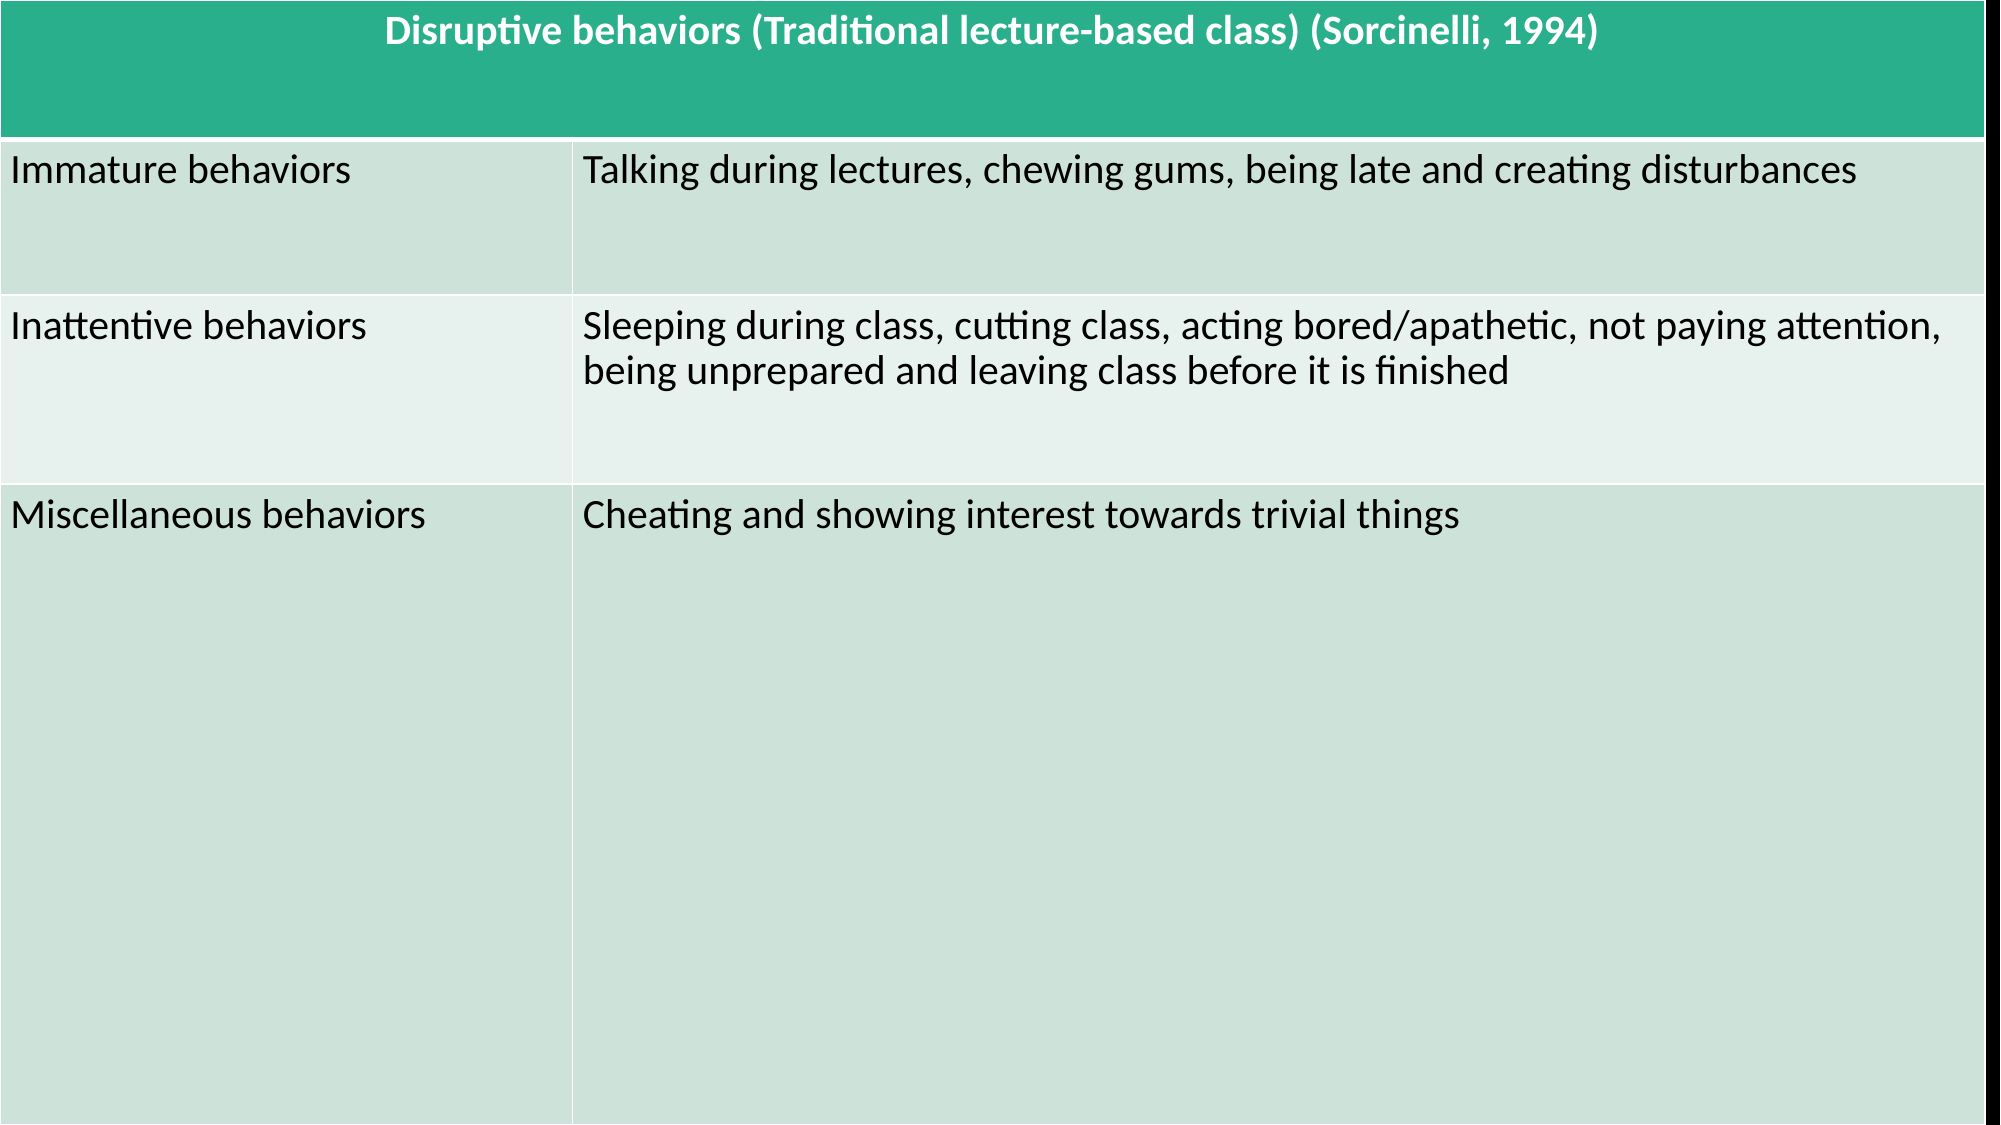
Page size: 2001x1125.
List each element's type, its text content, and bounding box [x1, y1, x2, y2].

table_cell Talking during lectures, chewing gums, being late and creating disturbances [573, 142, 1984, 294]
table_header Disruptive behaviors (Traditional lecture-based class) (Sorcinelli, 1994) [1, 1, 1984, 137]
table_cell Inattentive behaviors [1, 296, 572, 483]
table_cell Sleeping during class, cutting class, acting bored/apathetic, not paying attention, being unprepared and leaving class before it is finished [573, 296, 1984, 483]
table_cell Immature behaviors [1, 142, 572, 294]
table_cell Cheating and showing interest towards trivial things [573, 485, 1984, 1124]
table_cell Miscellaneous behaviors [1, 485, 572, 1124]
